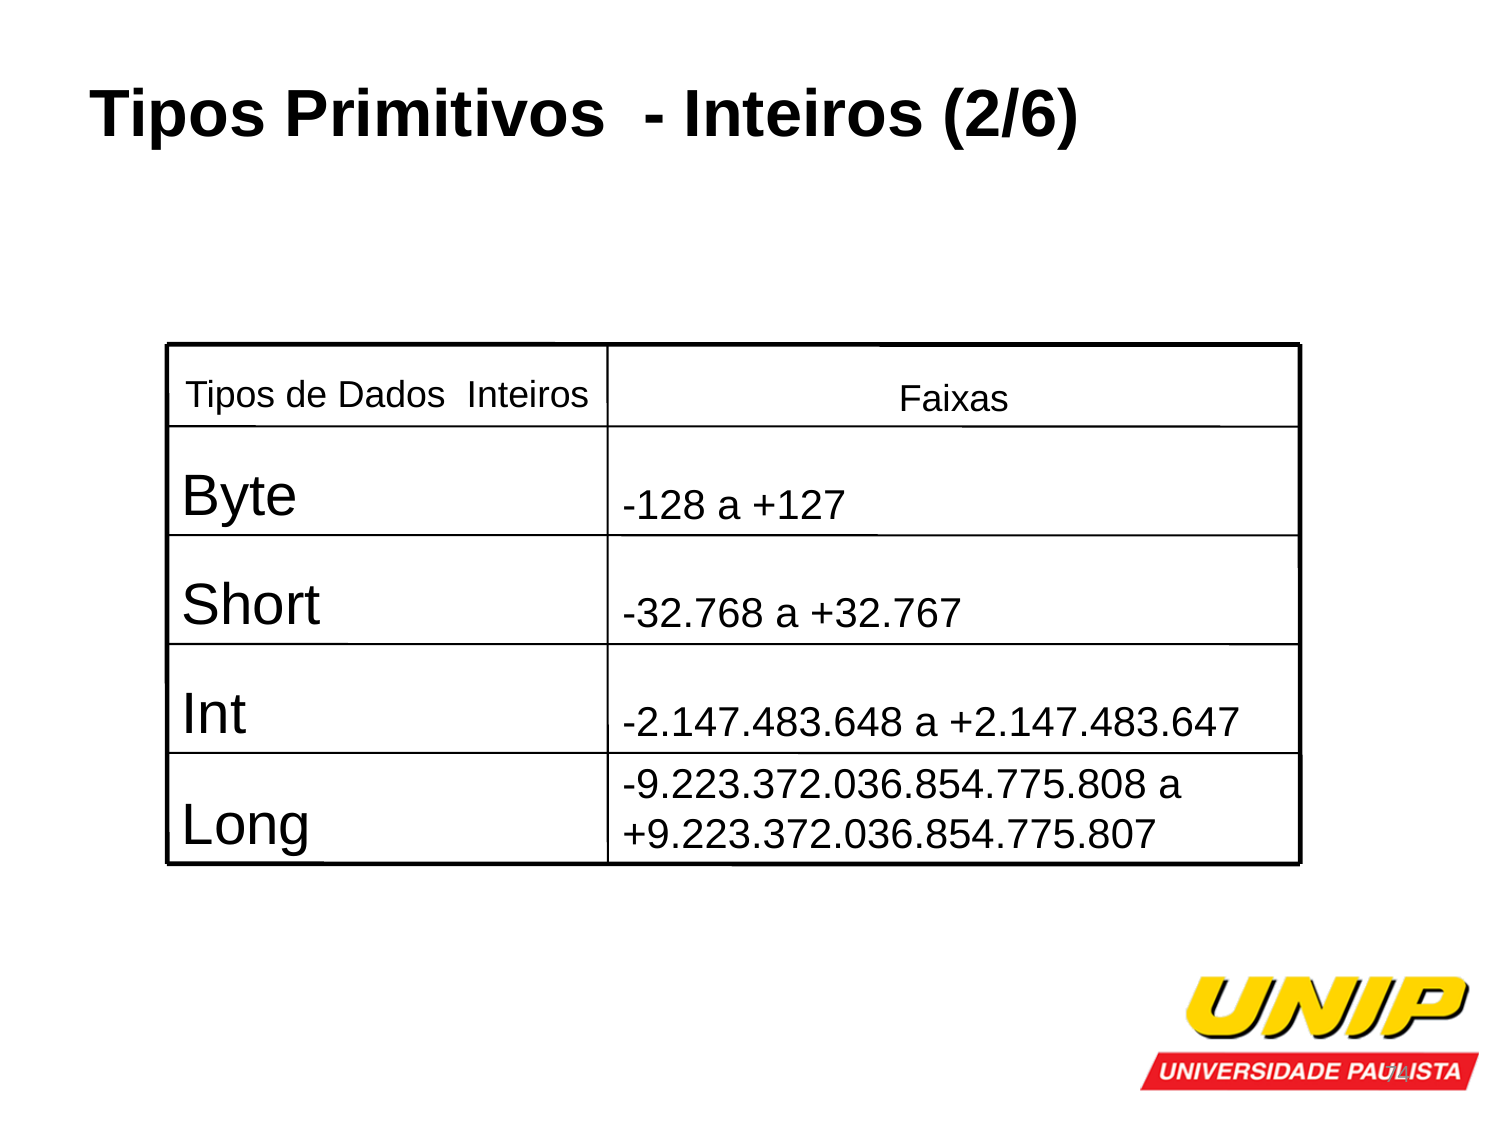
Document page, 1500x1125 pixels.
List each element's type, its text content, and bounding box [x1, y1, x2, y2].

text_box Tipos Primitivos - Inteiros (2/6) [74, 62, 1246, 158]
slide_number 74 [1074, 1042, 1425, 1103]
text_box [166, 344, 1301, 865]
picture [1139, 967, 1480, 1096]
